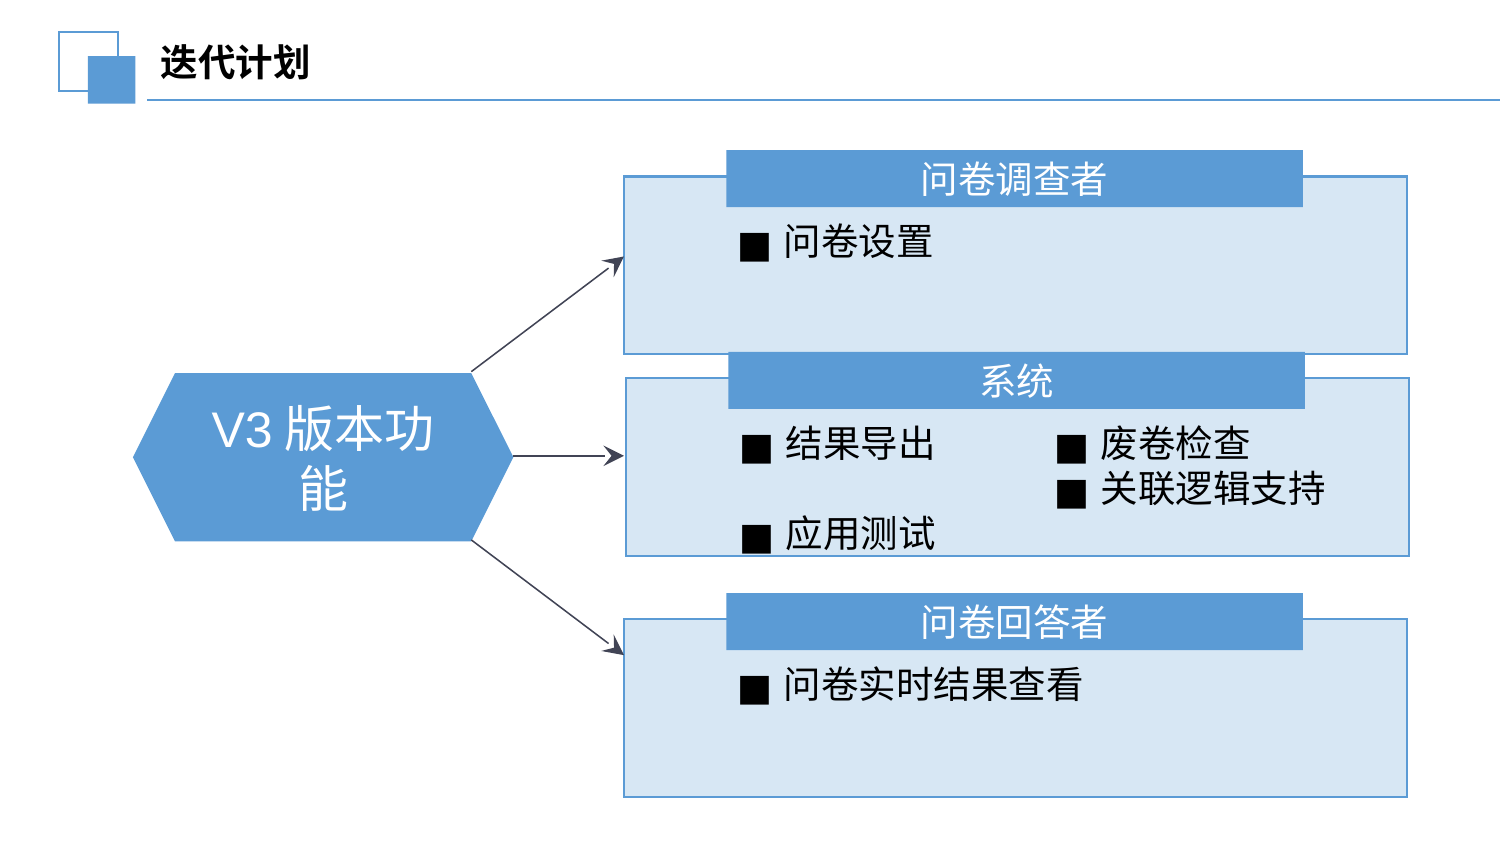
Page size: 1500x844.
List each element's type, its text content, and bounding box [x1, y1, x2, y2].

text_box [623, 176, 1407, 354]
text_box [471, 256, 625, 372]
text_box 问卷实时结果查看 [650, 655, 1395, 712]
text_box [623, 619, 1407, 797]
text_box 废卷检查 关联逻辑支持 [967, 413, 1409, 517]
text_box 问卷设置 [650, 212, 1395, 269]
text_box 系统 [728, 354, 1305, 409]
text_box 问卷回答者 [726, 593, 1303, 651]
title 迭代计划 [145, 32, 680, 97]
text_box 结果导出 应用测试 [652, 413, 1036, 562]
text_box [625, 378, 1409, 556]
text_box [471, 539, 625, 656]
text_box 问卷调查者 [726, 150, 1303, 208]
text_box V3版本功能 [132, 373, 513, 542]
